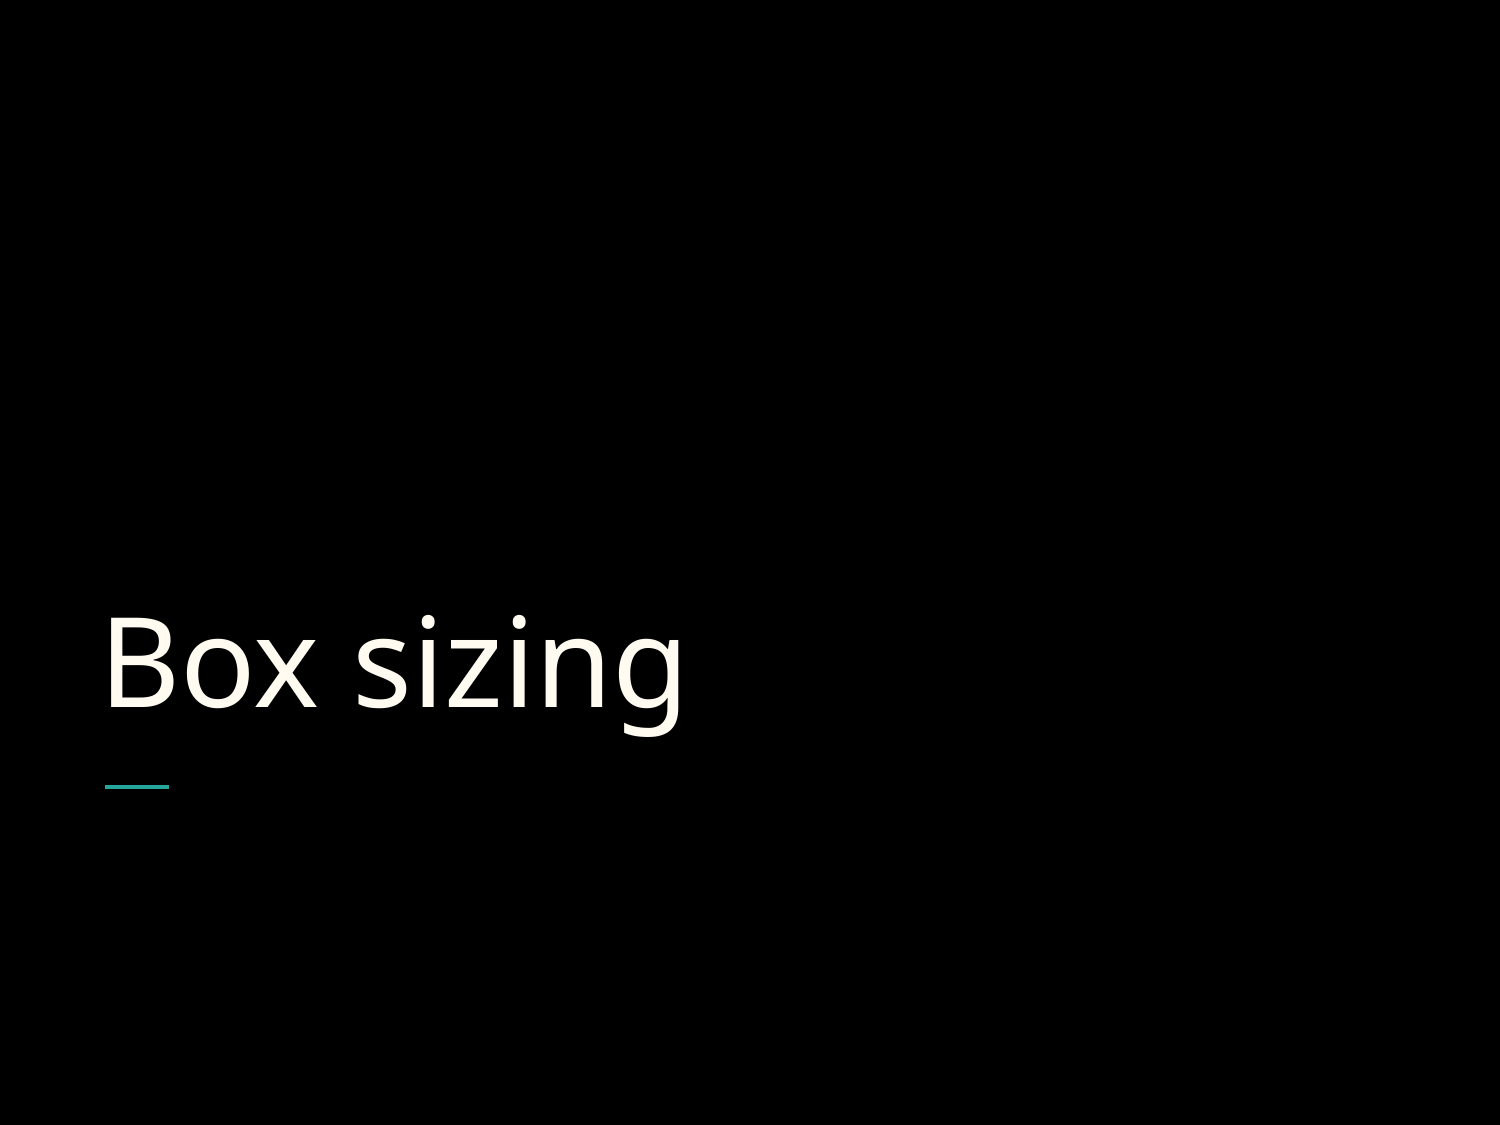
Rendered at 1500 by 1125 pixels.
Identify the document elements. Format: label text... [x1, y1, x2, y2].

title Box sizing [84, 414, 1416, 748]
